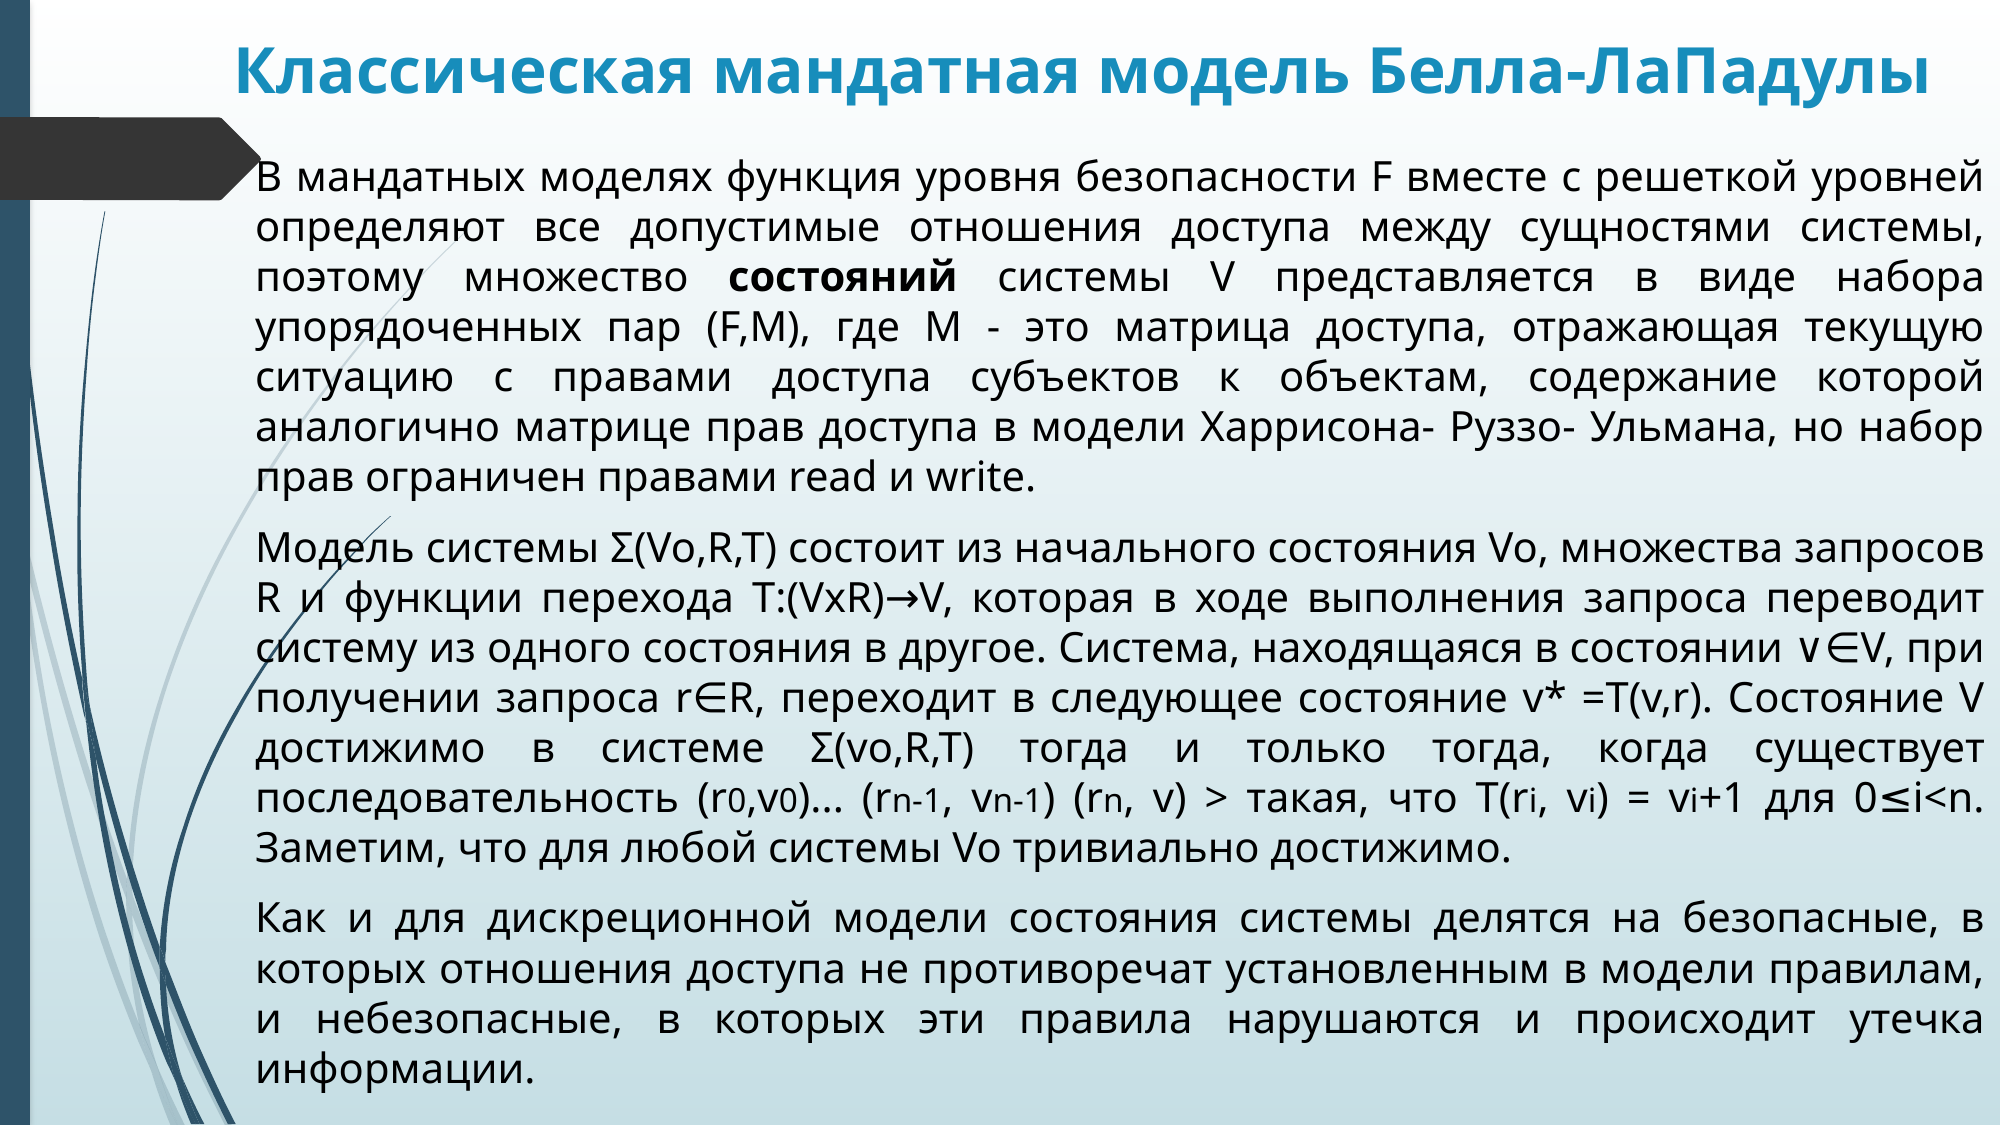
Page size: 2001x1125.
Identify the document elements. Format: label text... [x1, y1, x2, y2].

list В мандатных моделях функция уровня безопасности F вместе с решеткой уровней определяют все допустимые отношения доступа между сущностями системы, поэтому множество состояний системы V представляется в виде набора упорядоченных пар (F,M), где М - это матрица доступа, отражающая текущую ситуацию с правами доступа субъектов к объектам, содержание которой аналогично матрице прав доступа в модели Харрисона- Руззо- Ульмана, но набор прав ограничен правами read и write. Модель системы Σ(Vo,R,T) состоит из начального состояния Vo, множества запросов R и функции перехода T:(VxR)→V, которая в ходе выполнения запроса переводит систему из одного состояния в другое. Система, находящаяся в состоянии ∨∈V, при получении запроса r∈R, переходит в следующее состояние v* =T(v,r). Состояние V достижимо в системе Σ(vo,R,T) тогда и только тогда, когда существует последовательность (r0,v0)... (rn-1, vn-1) (rn, v) > такая, что T(ri, vi) = vi+1 для 0≤i<n. Заметим, что для любой системы Vo тривиально достижимо. Как и для дискреционной модели состояния системы делятся на безопасные, в которых отношения доступа не противоречат установленным в модели правилам, и небезопасные, в которых эти правила нарушаются и происходит утечка информации. [240, 141, 2000, 1109]
title Классическая мандатная модель Белла-ЛаПадулы [218, 22, 2000, 184]
